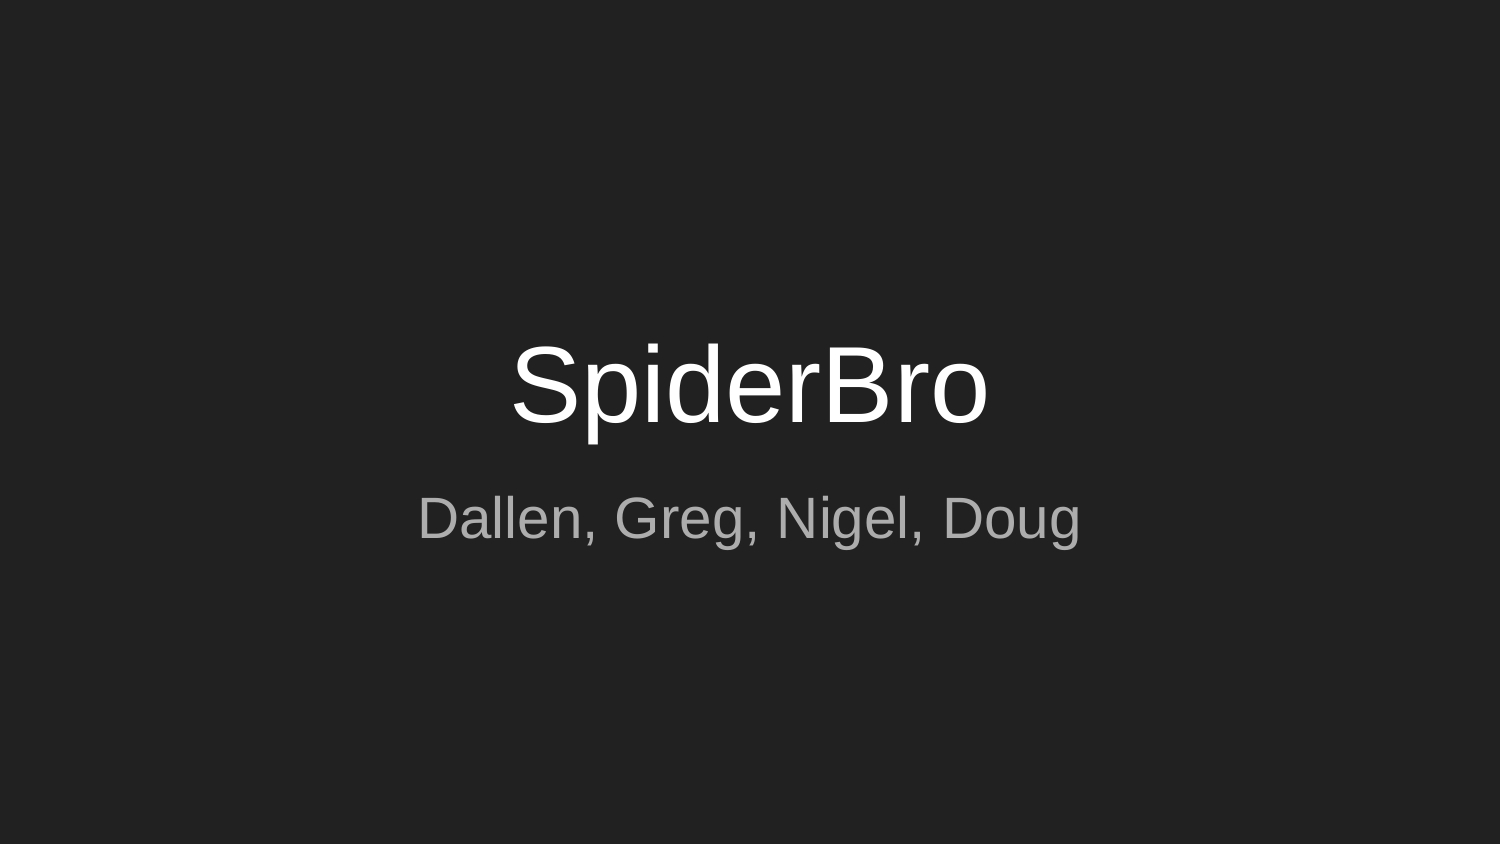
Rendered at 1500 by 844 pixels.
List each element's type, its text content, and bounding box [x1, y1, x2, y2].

title SpiderBro [51, 122, 1449, 459]
subtitle Dallen, Greg, Nigel, Doug [51, 464, 1449, 595]
